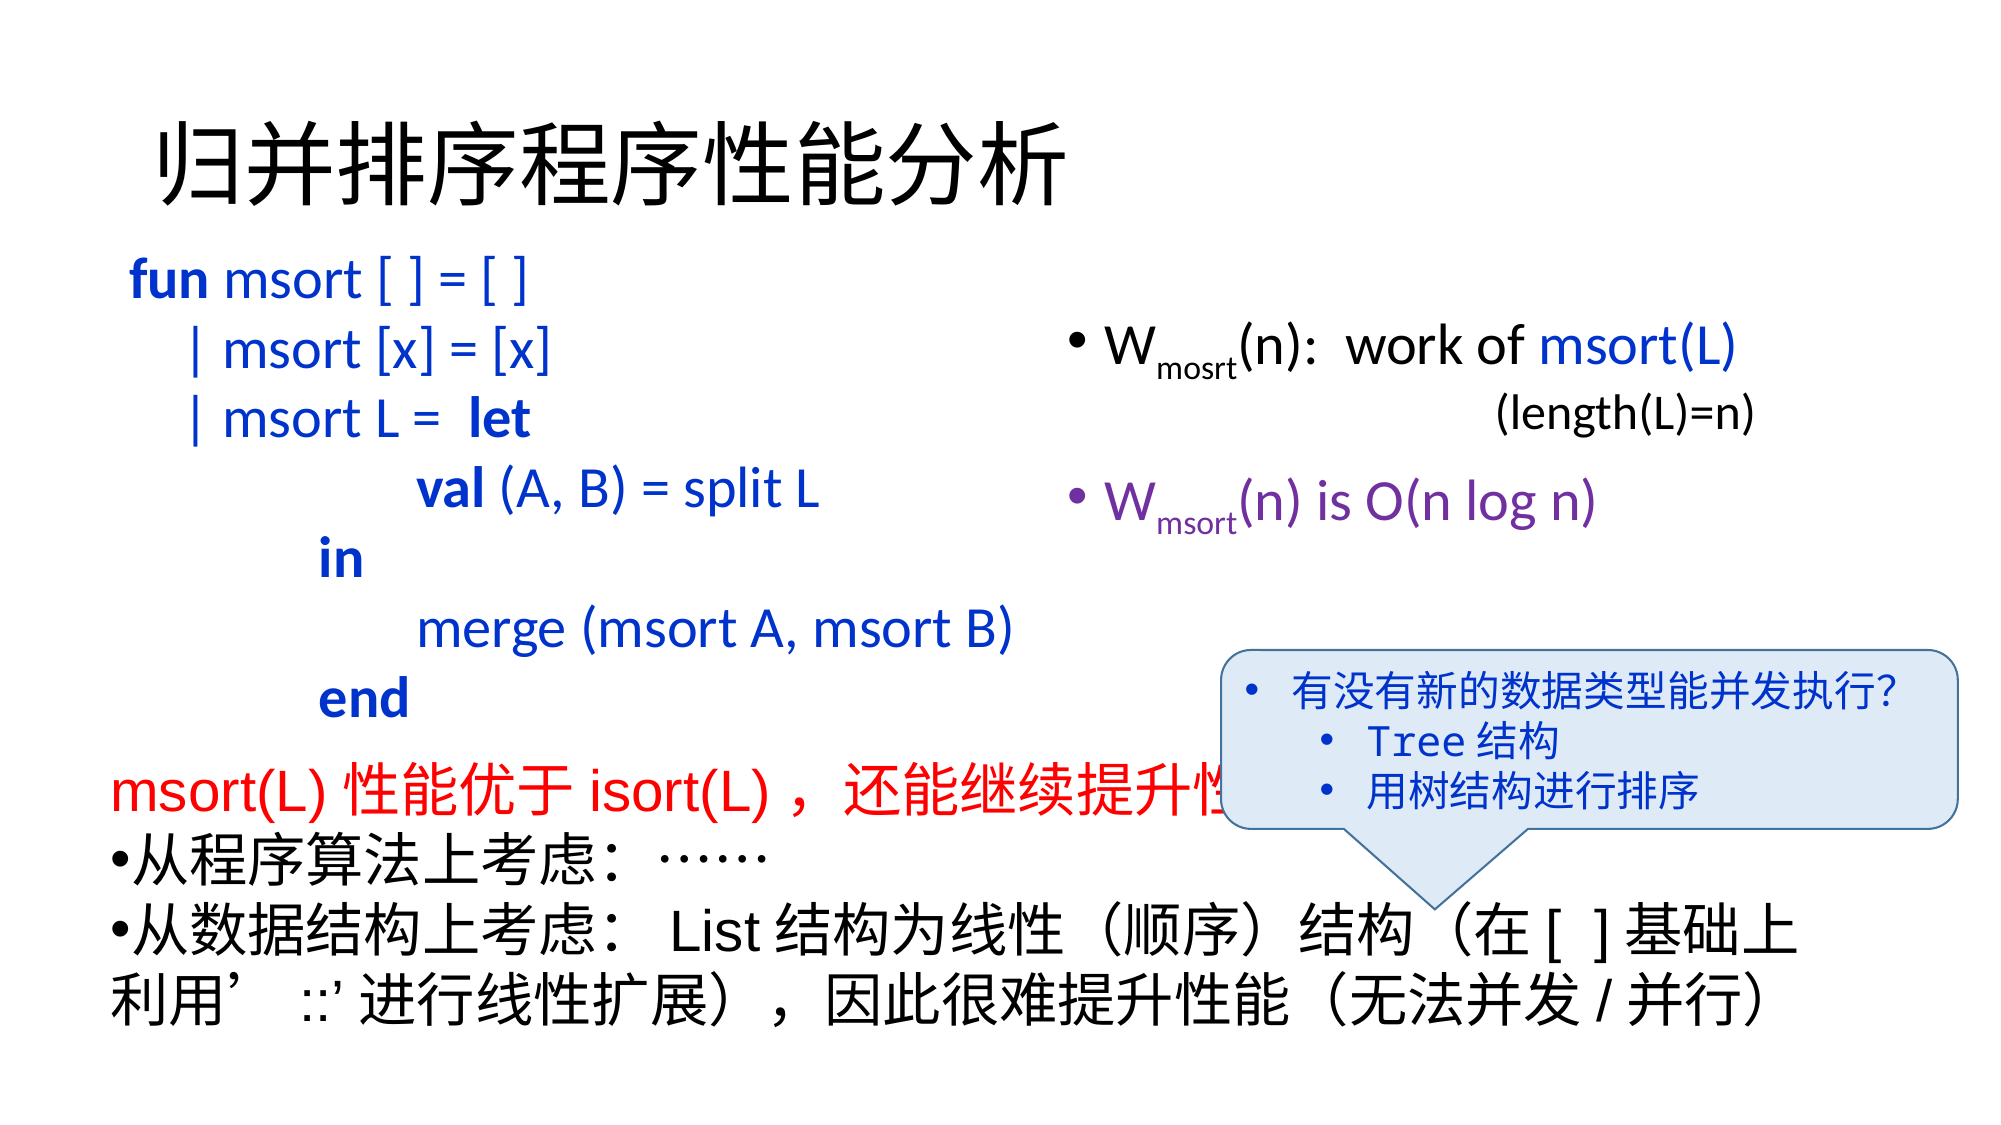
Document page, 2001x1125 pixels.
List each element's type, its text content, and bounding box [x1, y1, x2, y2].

list Wmosrt(n): work of msort(L) (length(L)=n) Wmsort(n) is O(n log n) [1392, 299, 1899, 573]
title 归并排序程序性能分析 [137, 59, 1863, 278]
text_box msort(L)性能优于isort(L)，还能继续提升性能吗？ 从程序算法上考虑：…… 从数据结构上考虑：List结构为线性（顺序）结构（在[ ]基础上利用’::’进行线性扩展），因此很难提升性能（无法并发/并行） [95, 746, 1836, 1041]
text_box fun msort [ ] = [ ] | msort [x] = [x] | msort L = let val (A, B) = split L in merge (msort A, msort B) end [101, 251, 1392, 718]
text_box 有没有新的数据类型能并发执行？ Tree结构 用树结构进行排序 [1219, 648, 1959, 911]
